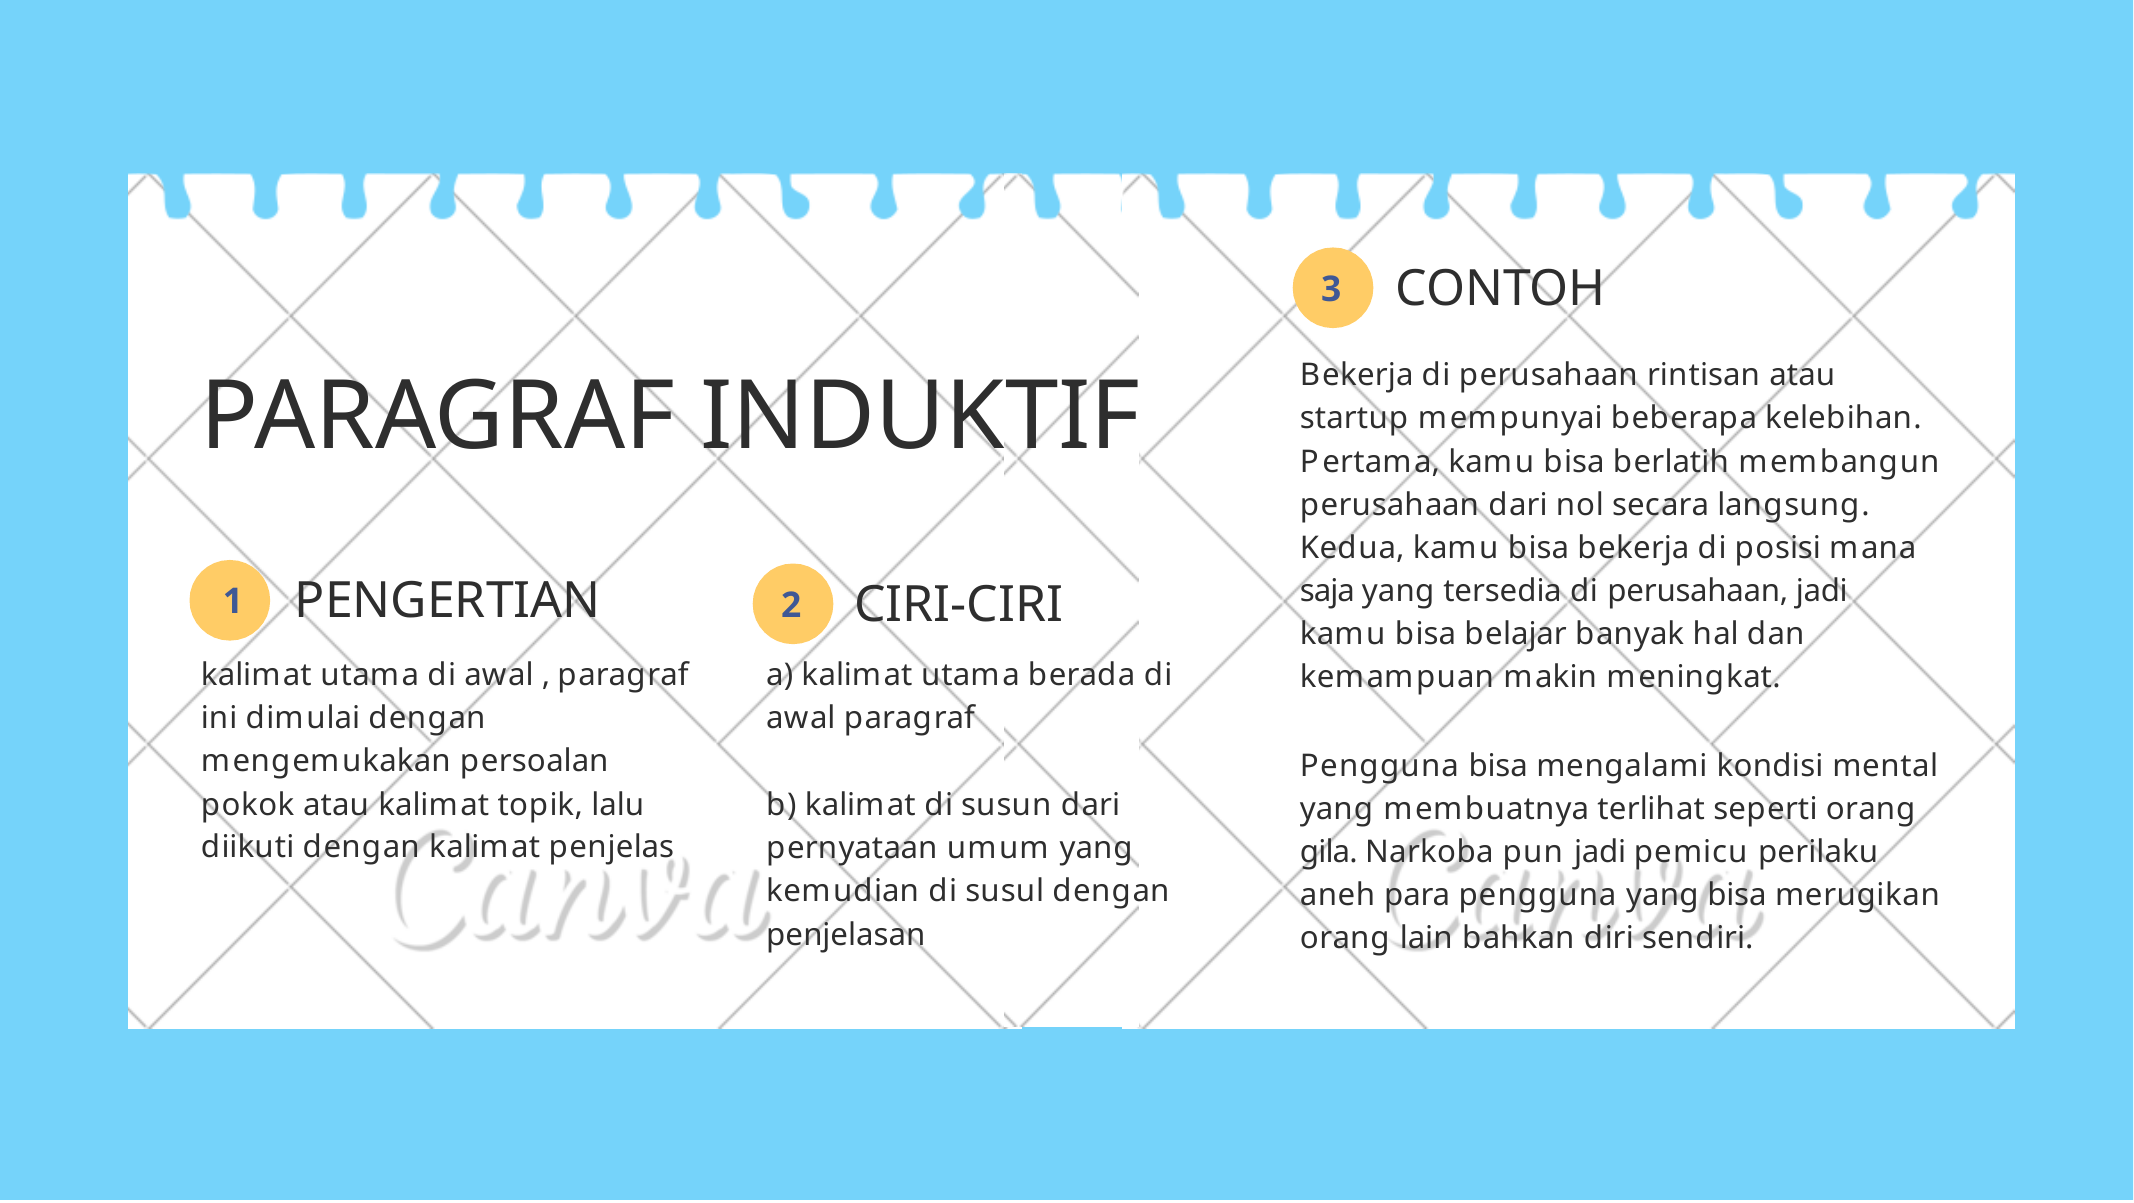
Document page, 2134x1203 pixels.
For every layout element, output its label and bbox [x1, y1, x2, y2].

text_box [0, 0, 2134, 1200]
text_box [1003, 172, 2015, 1029]
picture [128, 172, 1003, 1029]
